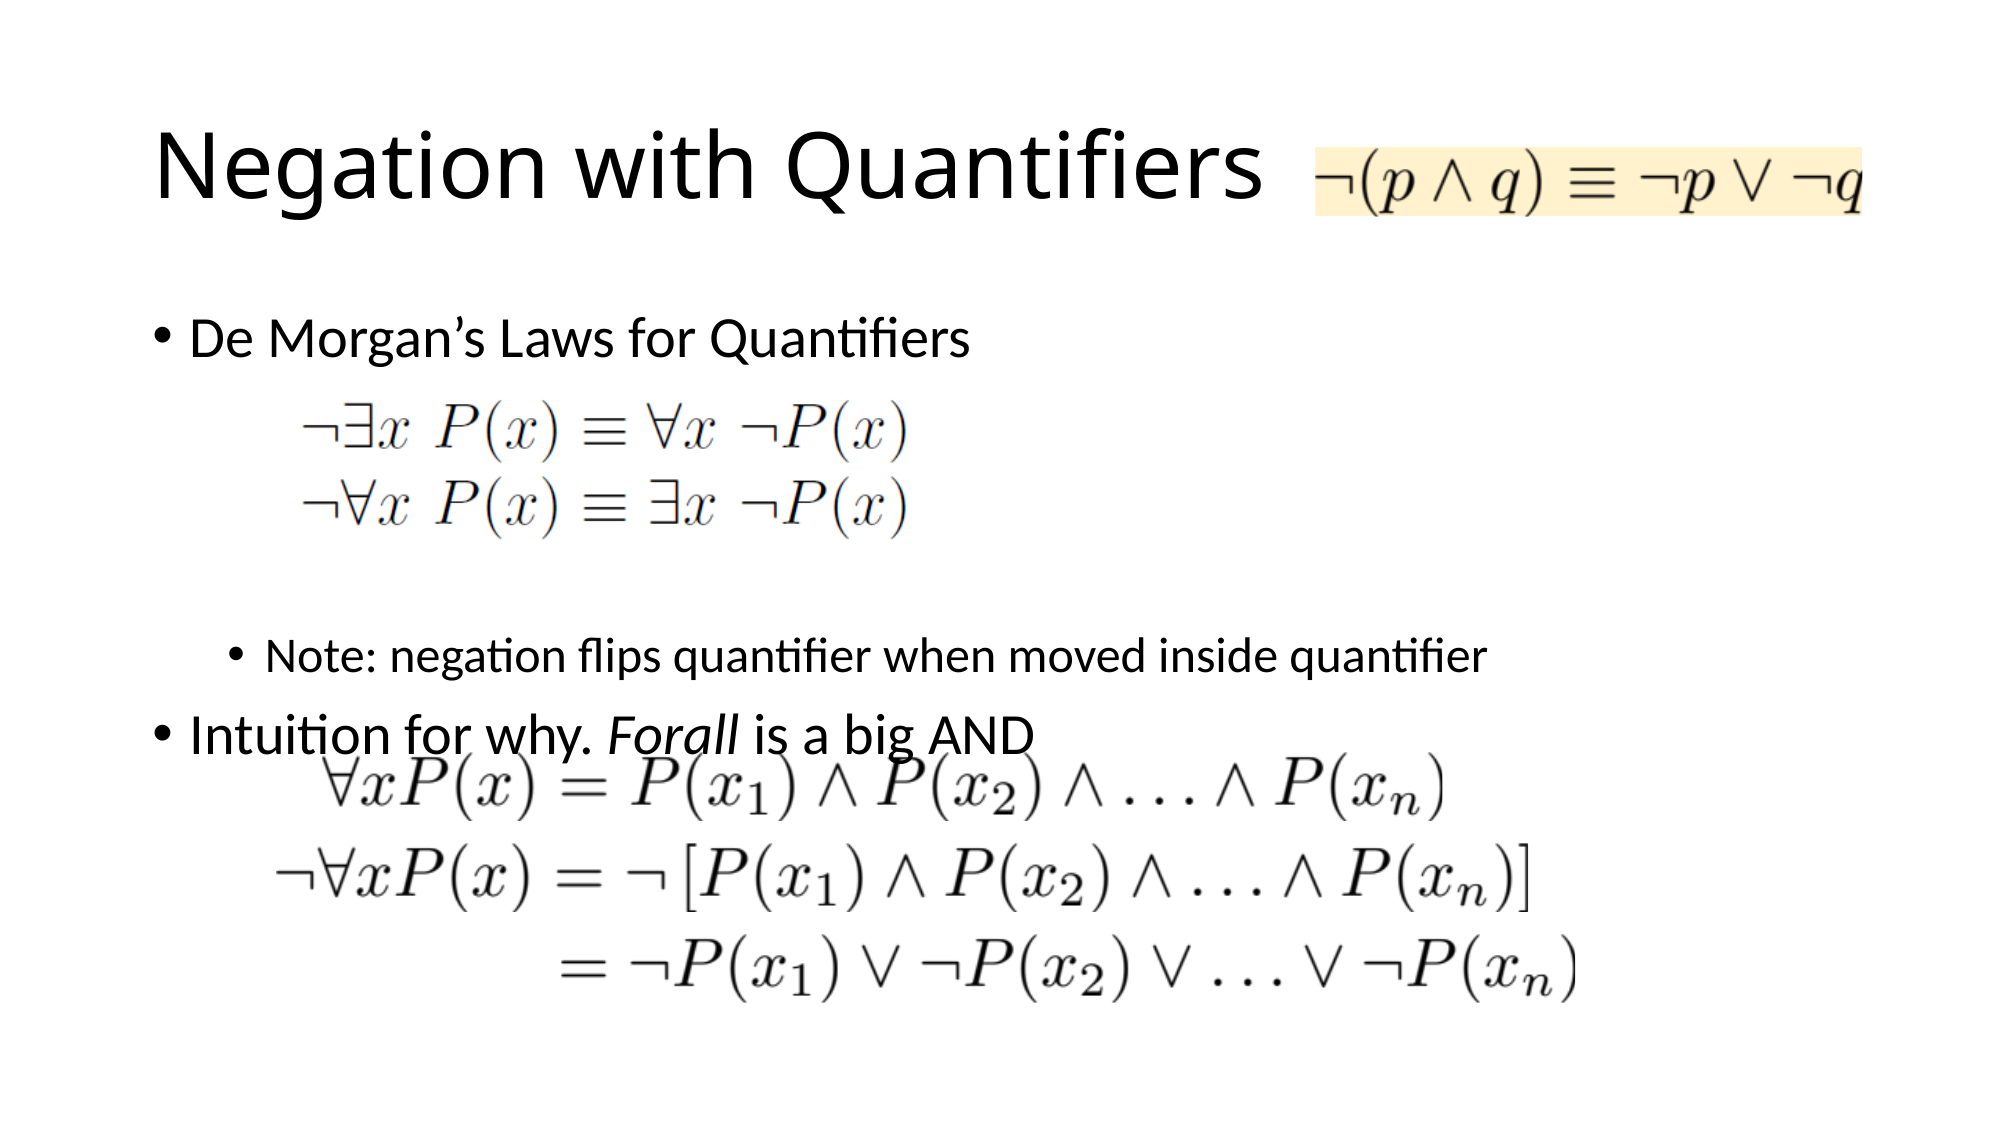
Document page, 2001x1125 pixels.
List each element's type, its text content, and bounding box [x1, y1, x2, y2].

picture [275, 367, 932, 560]
picture [1314, 147, 1863, 216]
picture [275, 842, 1529, 912]
picture [560, 933, 1576, 1003]
list De Morgan’s Laws for Quantifiers Note: negation flips quantifier when moved inside quantifier Intuition for why. Forall is a big AND [137, 299, 1863, 1014]
picture [321, 751, 1443, 821]
title Negation with Quantifiers [137, 59, 1863, 278]
